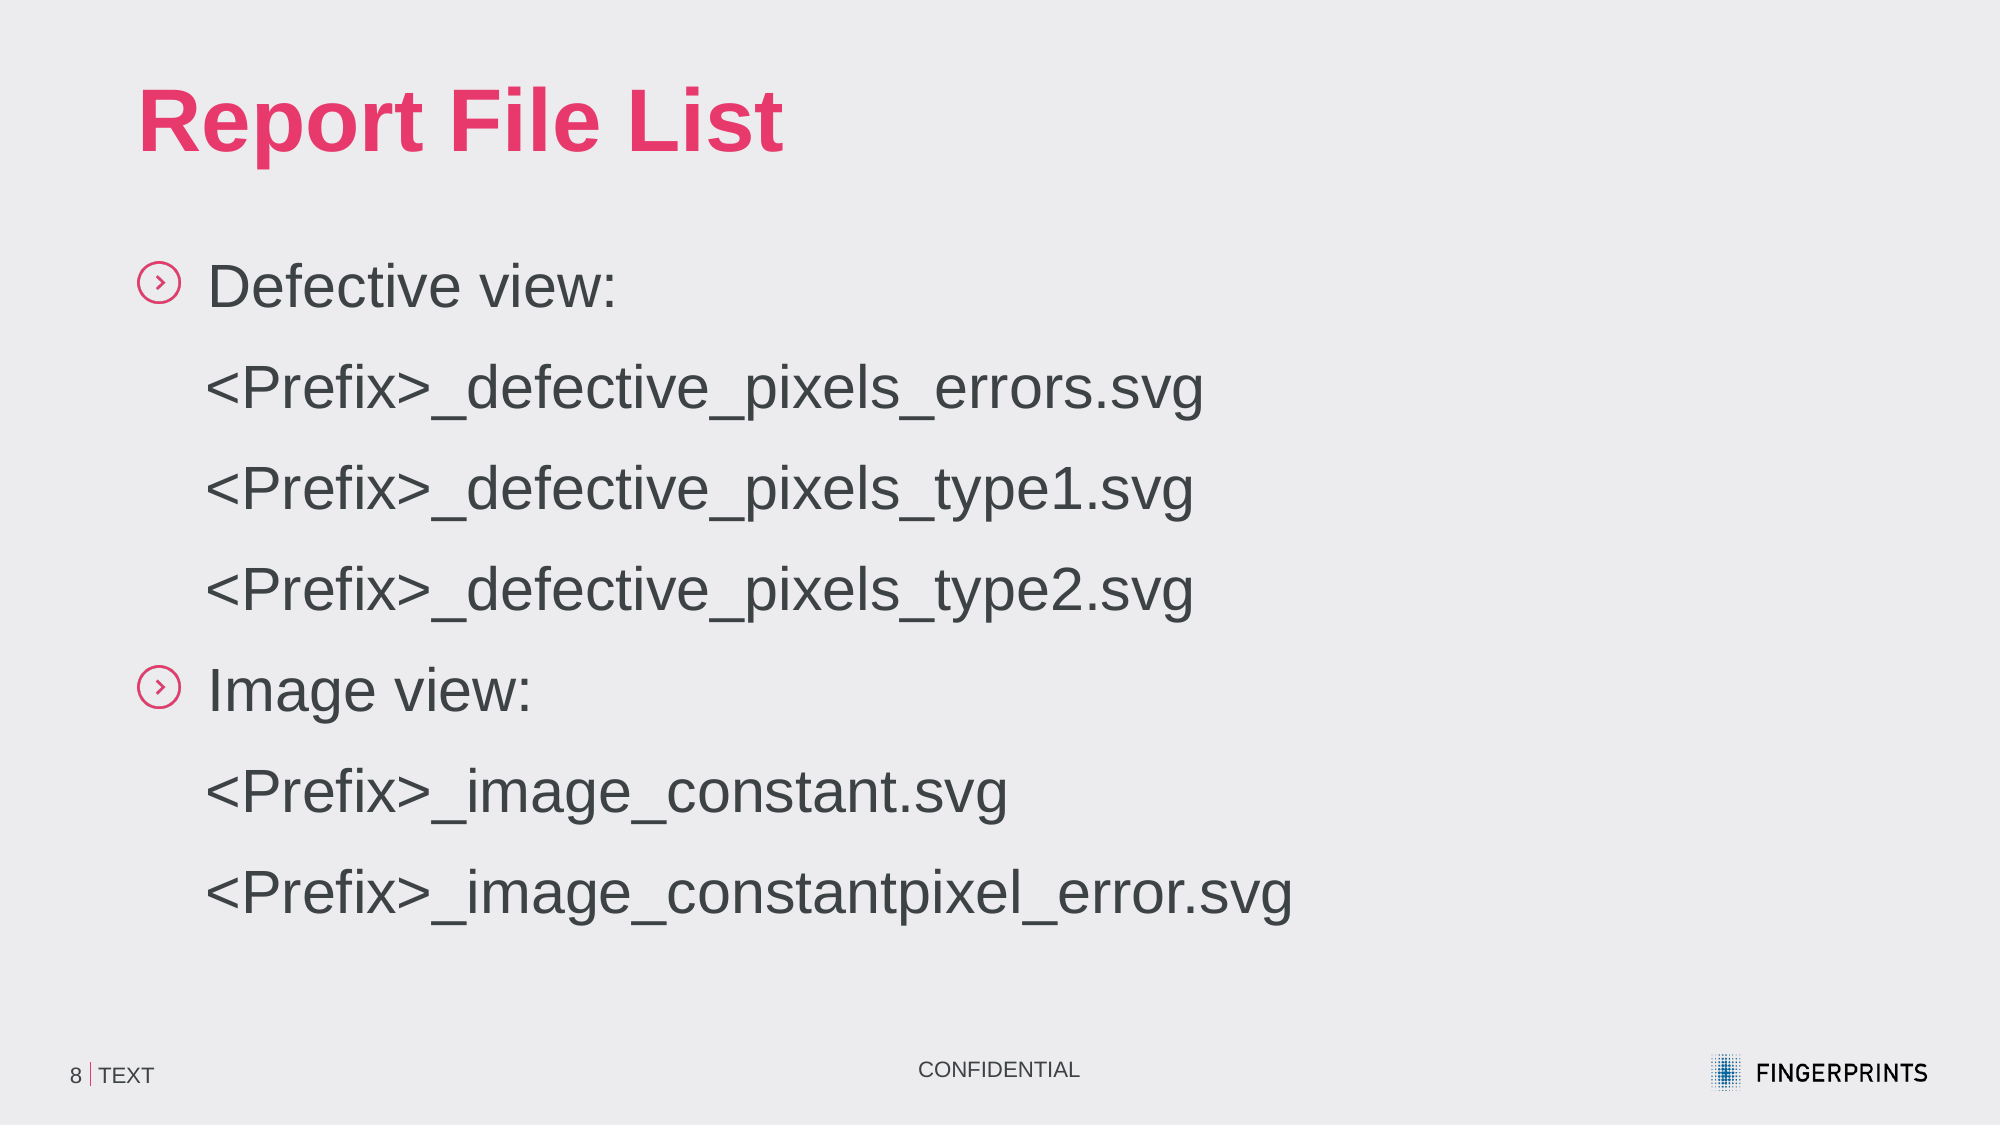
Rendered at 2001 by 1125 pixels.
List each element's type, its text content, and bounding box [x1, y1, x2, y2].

picture [1710, 1054, 1928, 1091]
title Report File List [126, 56, 1867, 240]
footer Text [92, 1033, 712, 1094]
picture [137, 261, 181, 304]
list Defective view: <Prefix>_defective_pixels_errors.svg <Prefix>_defective_pixels_type1.svg <Prefix>_defective_pixels_type2.svg Image view: <Prefix>_image_constant.svg <Prefix>_image_constantpixel_error.svg [126, 240, 1867, 1034]
slide_number 8 [8, 1033, 89, 1094]
picture [137, 665, 181, 709]
